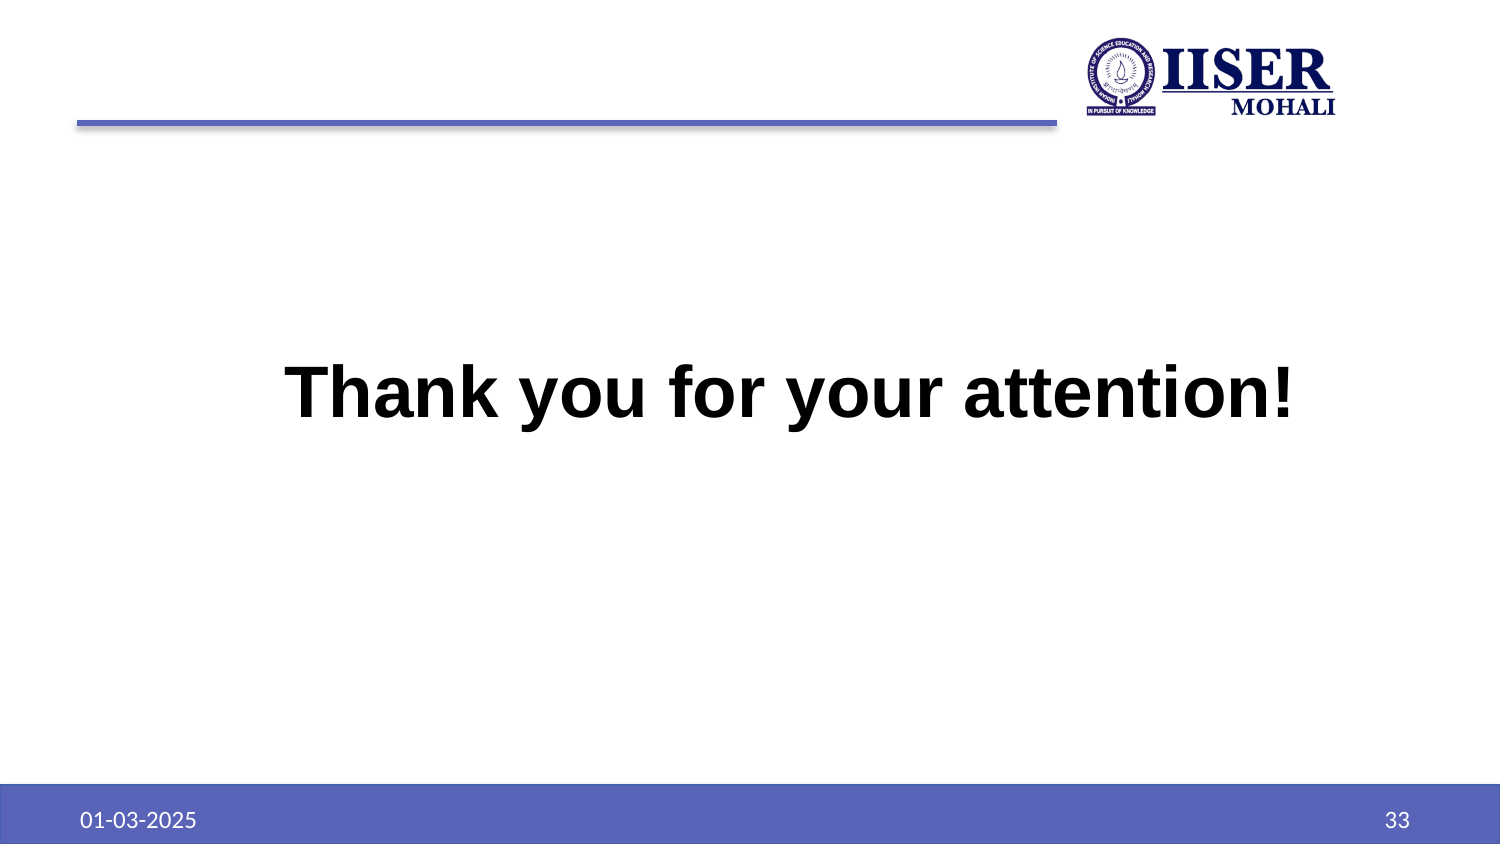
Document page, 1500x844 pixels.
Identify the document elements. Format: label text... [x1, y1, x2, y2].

title Thank you for your attention! [112, 188, 1388, 576]
text_box ‹#› [1364, 802, 1425, 835]
picture [1084, 36, 1338, 118]
text_box 01-03-2025 [64, 802, 221, 835]
